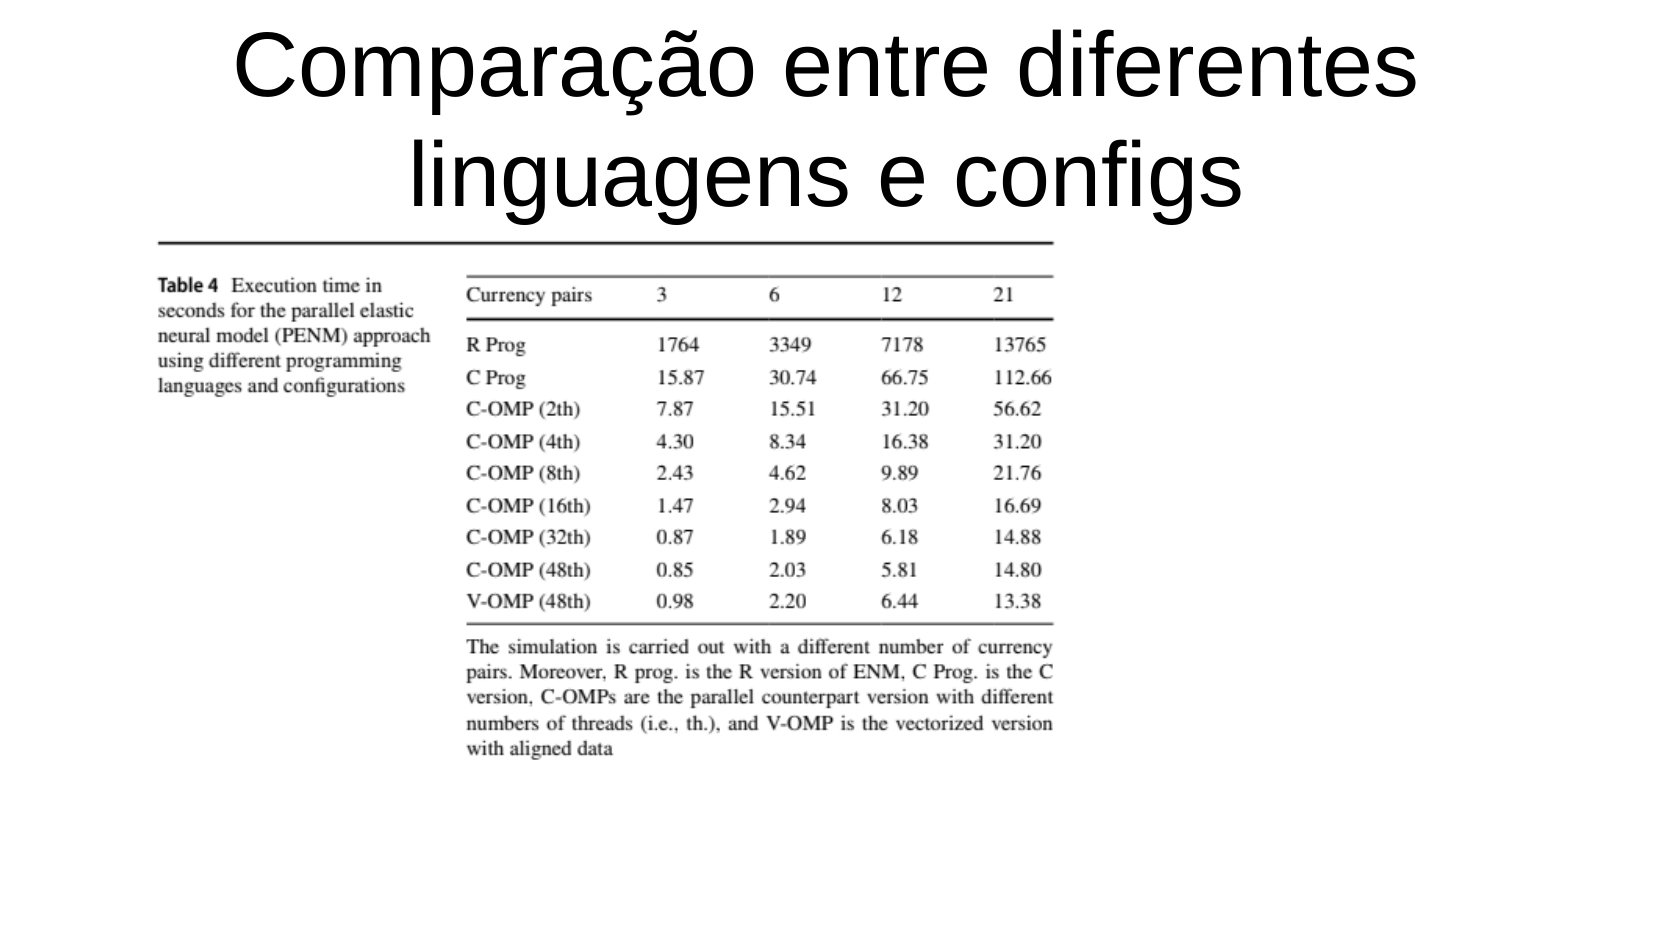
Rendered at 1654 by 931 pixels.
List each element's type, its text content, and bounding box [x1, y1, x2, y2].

title Comparação entre diferentes linguagens e configs [82, 12, 1571, 218]
picture [117, 235, 1139, 821]
